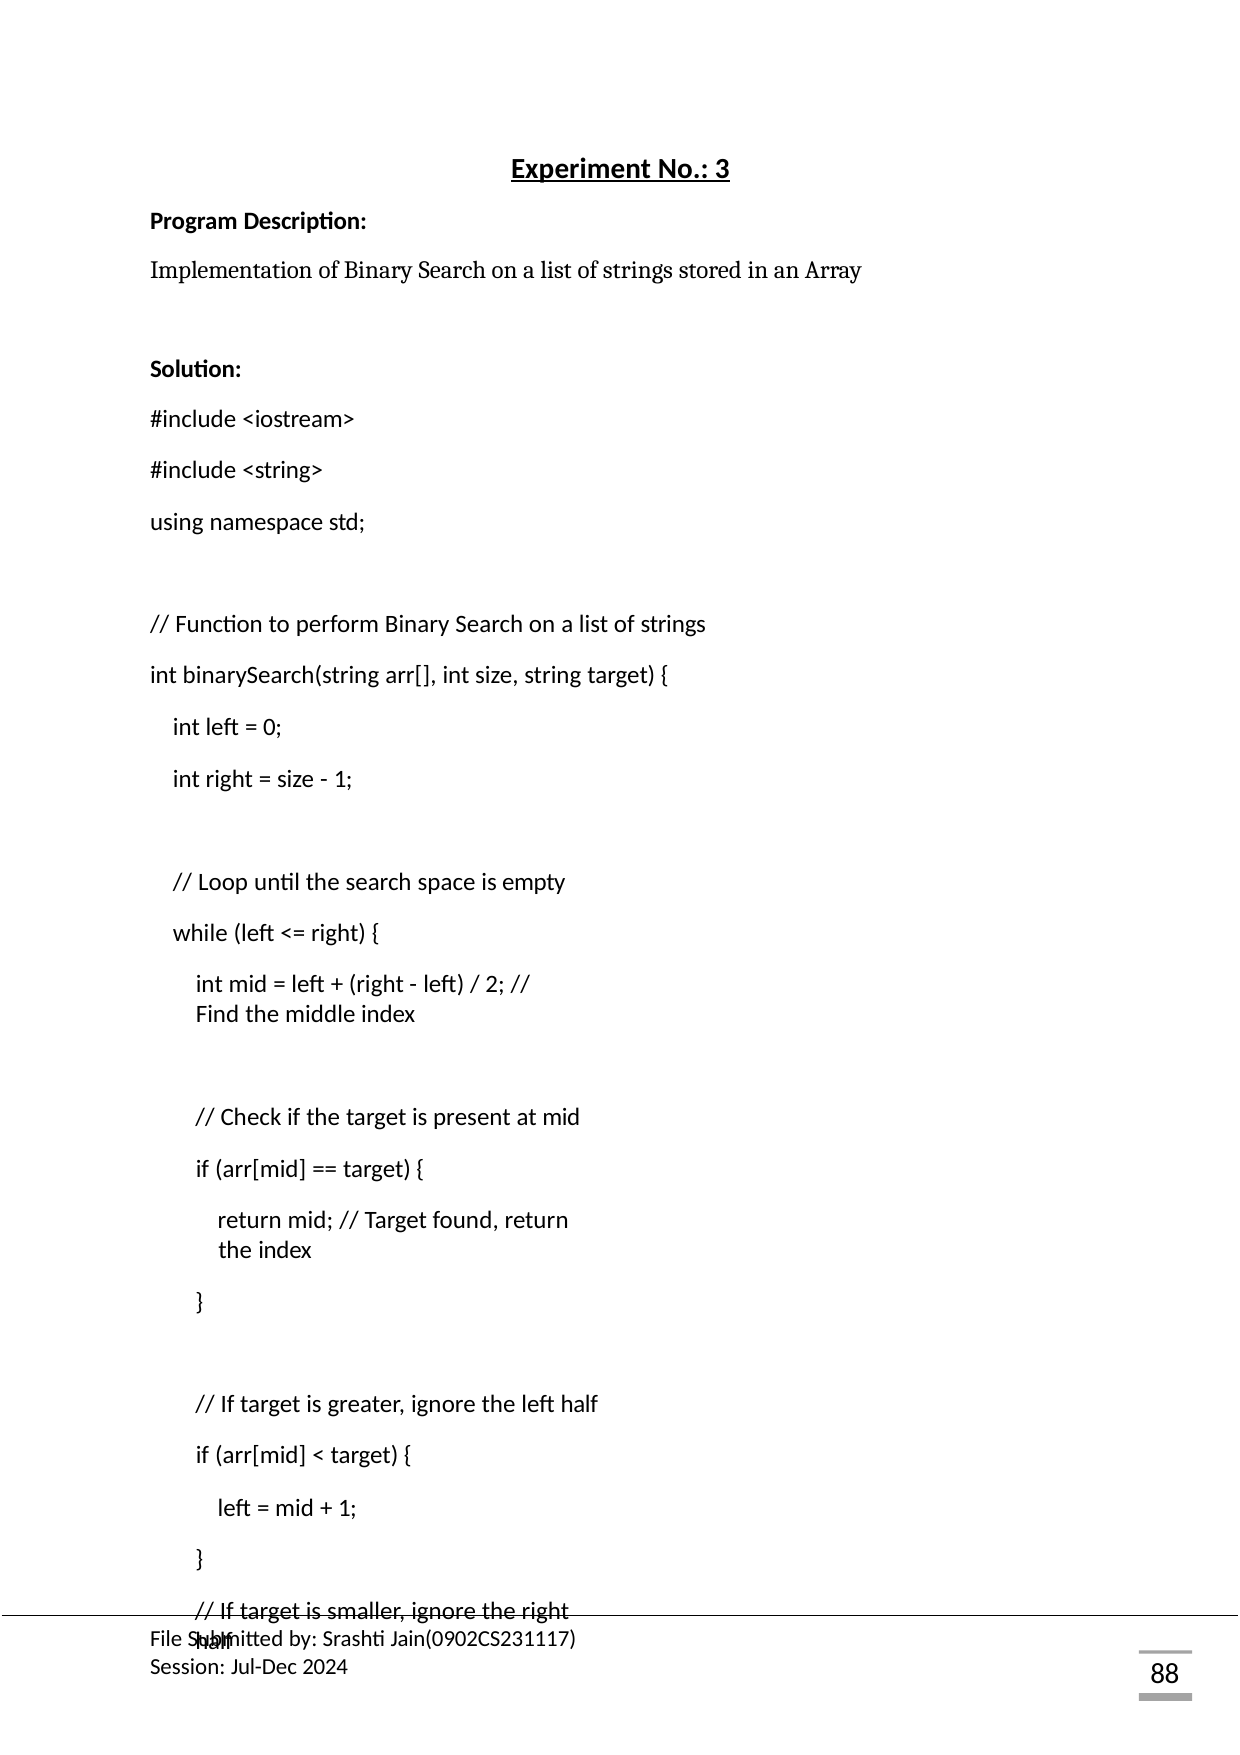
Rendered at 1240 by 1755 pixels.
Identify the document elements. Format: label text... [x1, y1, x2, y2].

footer File Submitted by: Srashti Jain(0902CS231117) Session: Jul-Dec 2024 [147, 1622, 583, 1755]
text_box Experiment No.: 3 Program Description: Implementation of Binary Search on a list of strings stored in an Array Solution: #include <iostream> #include <string> using namespace std; // Function to perform Binary Search on a list of strings int binarySearch(string arr[], int size, string target) { int left = 0; int right = size - 1; // Loop until the search space is empty while (left <= right) { int mid = left + (right - left) / 2; // Find the middle index // Check if the target is present at mid if (arr[mid] == target) { return mid; // Target found, return the index } // If target is greater, ignore the left half if (arr[mid] < target) { left = mid + 1; } // If target is smaller, ignore the right half [147, 146, 898, 1655]
slide_number 88 [1148, 1653, 1182, 1755]
